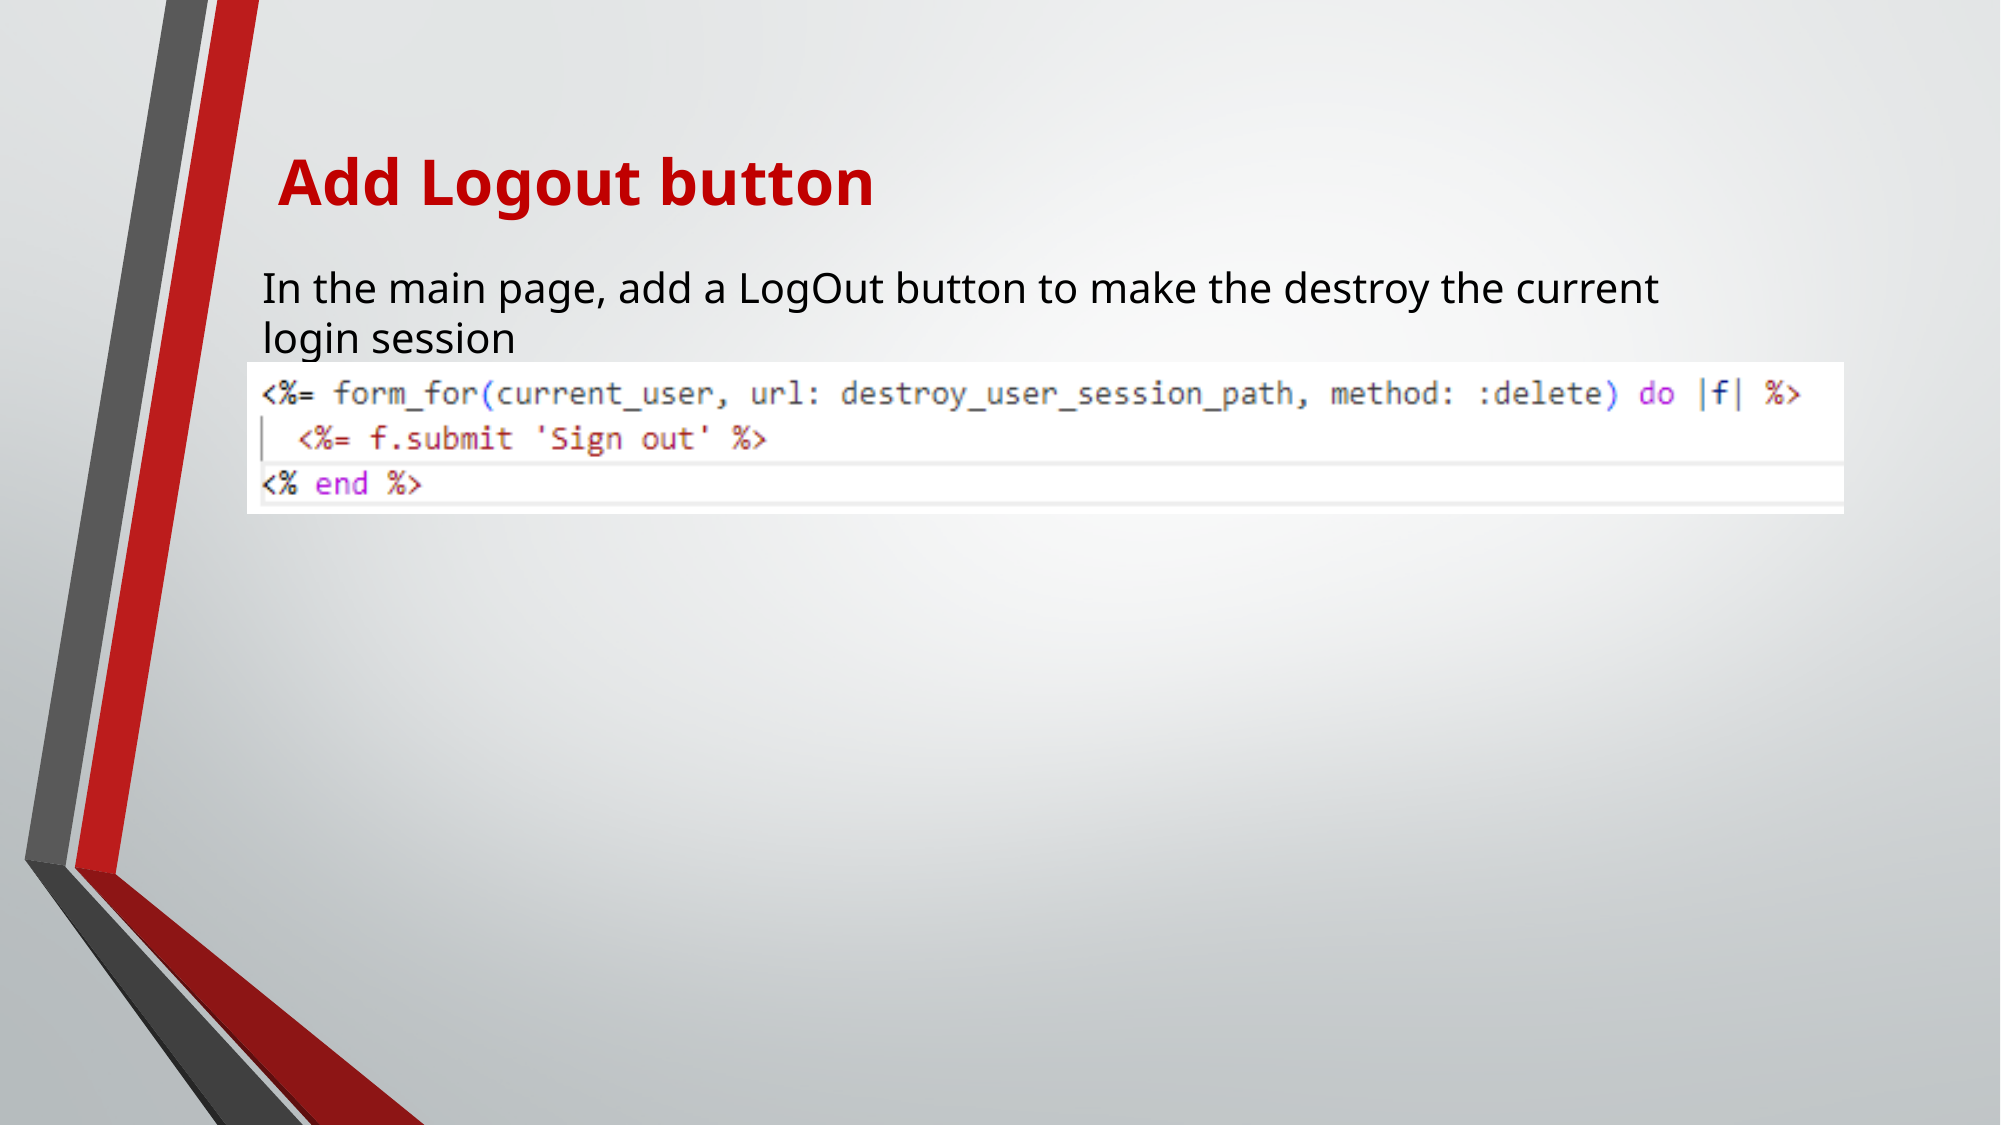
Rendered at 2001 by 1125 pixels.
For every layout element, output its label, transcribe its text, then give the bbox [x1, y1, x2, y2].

text_box In the main page, add a LogOut button to make the destroy the current login session [247, 254, 1741, 362]
title Add Logout button [247, 134, 908, 227]
picture [247, 362, 1844, 514]
